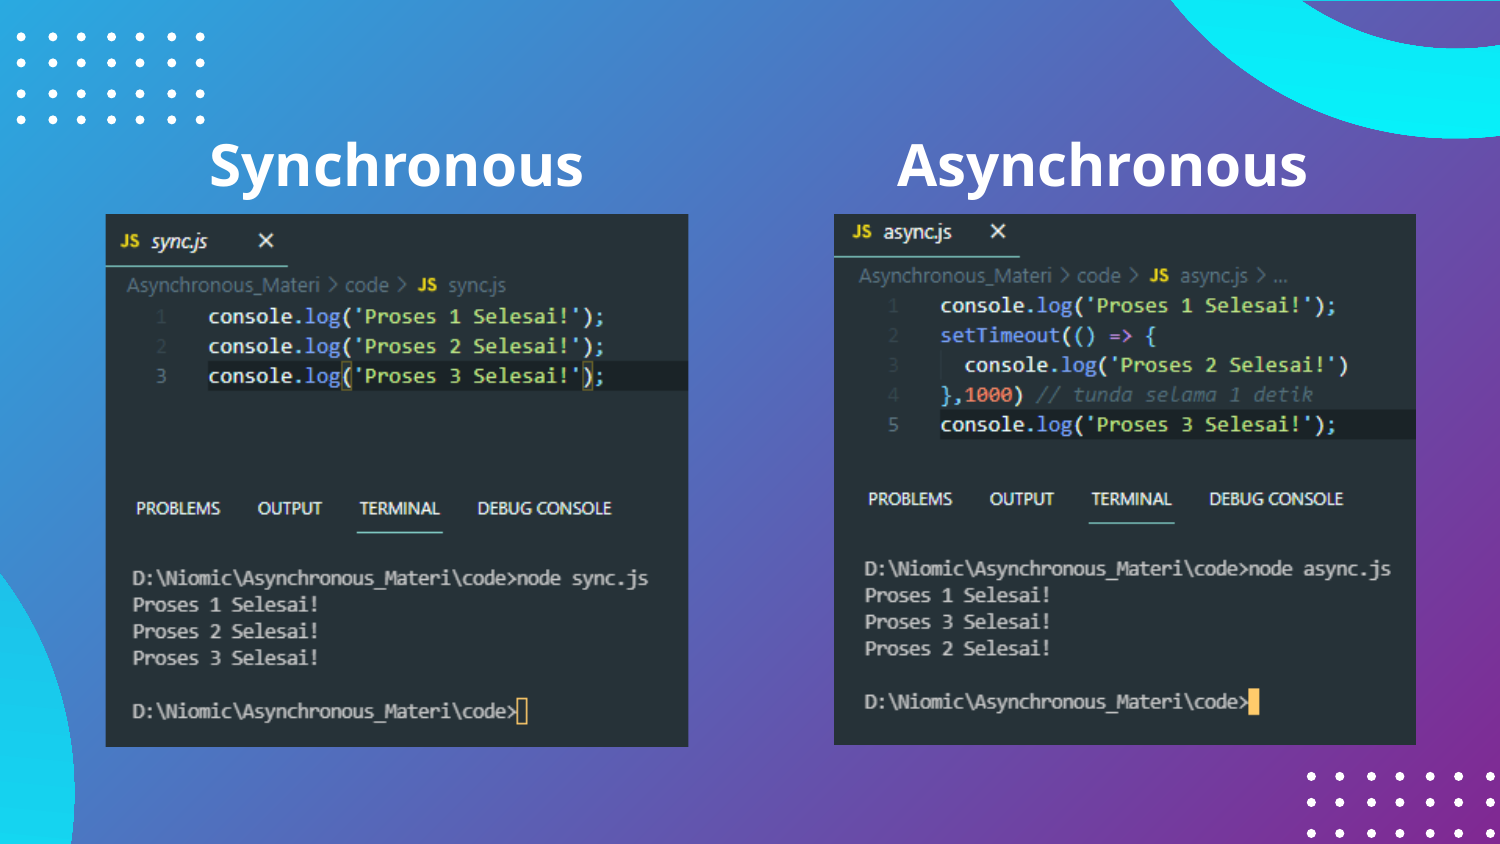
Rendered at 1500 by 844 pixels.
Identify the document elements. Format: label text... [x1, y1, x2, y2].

text_box Asynchronous [727, 113, 1478, 215]
picture [105, 214, 689, 747]
title Synchronous [22, 113, 727, 215]
picture [834, 214, 1416, 745]
